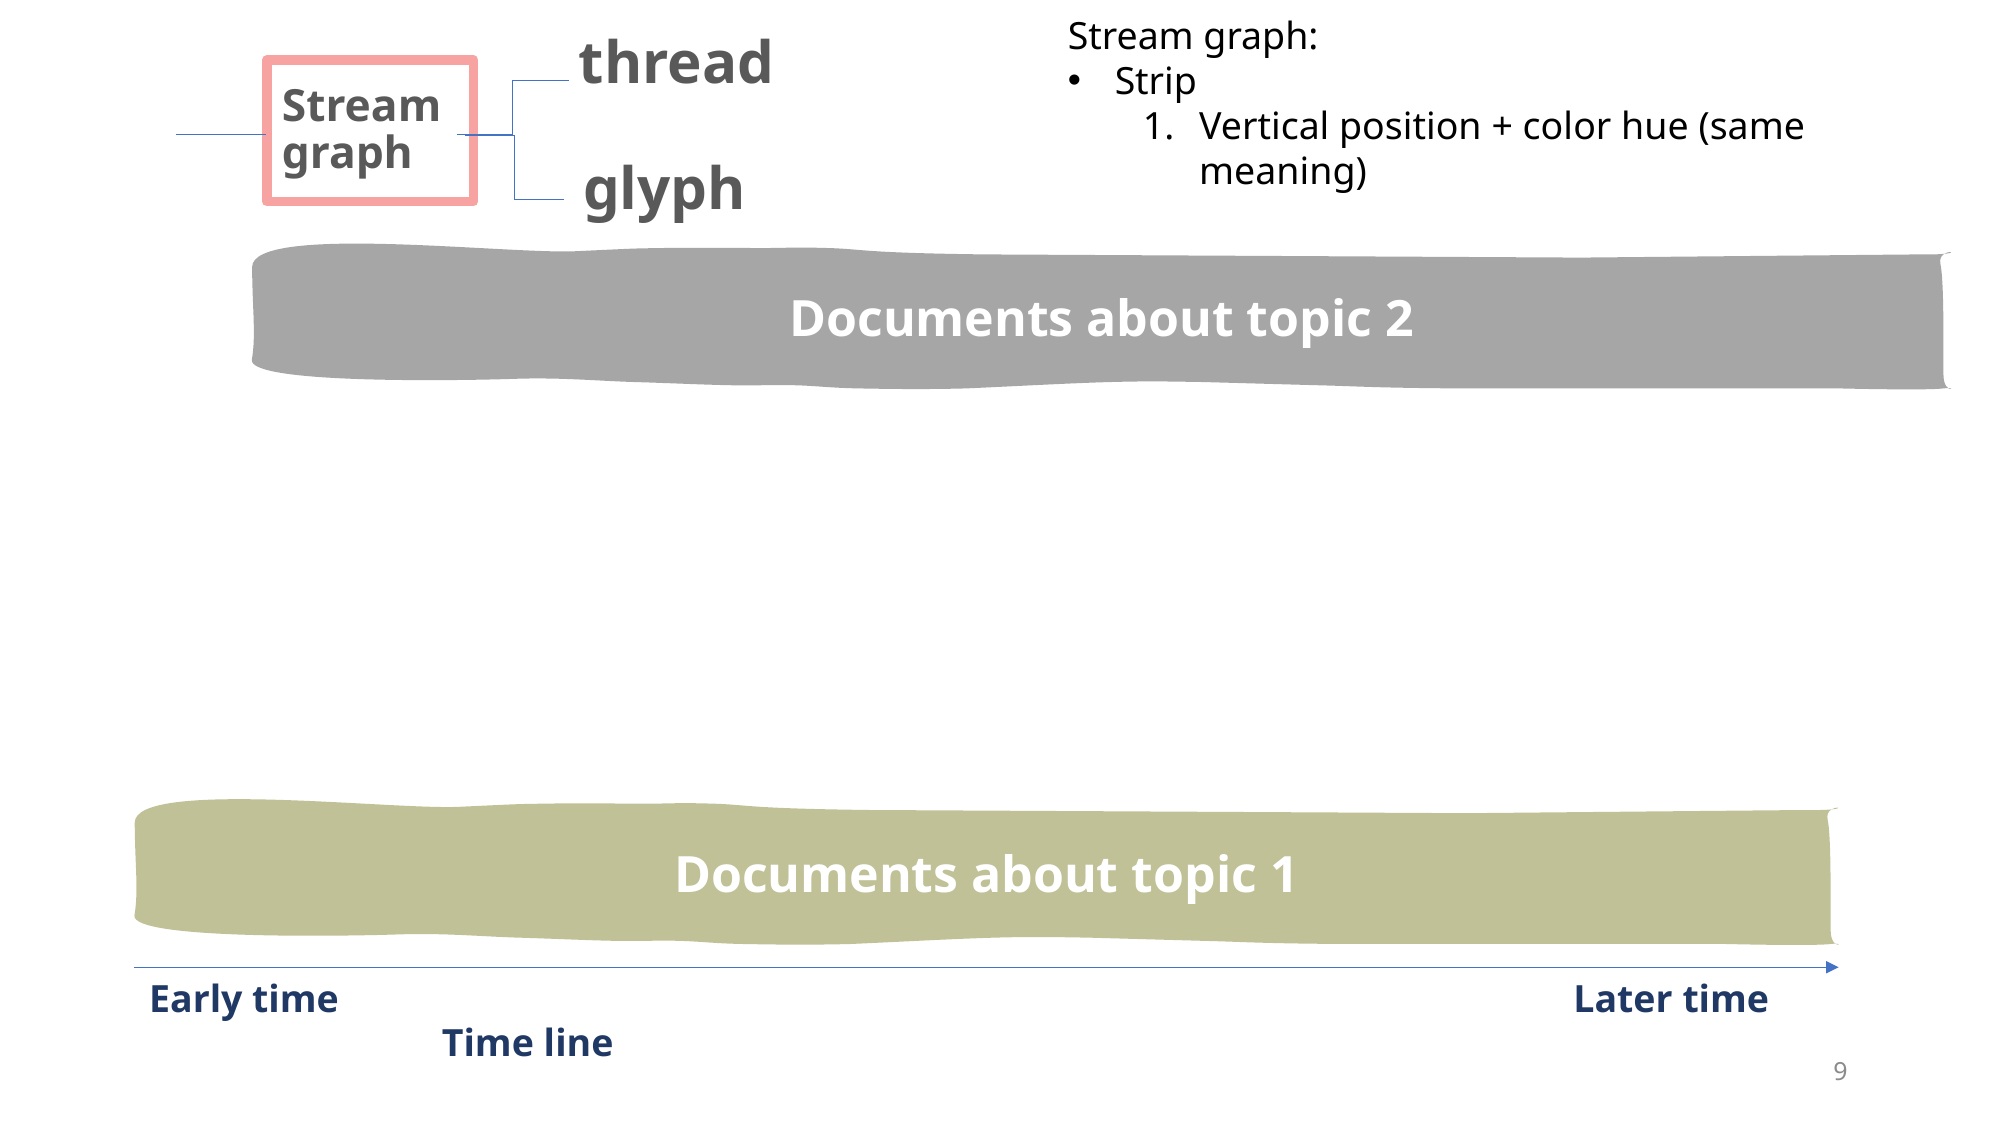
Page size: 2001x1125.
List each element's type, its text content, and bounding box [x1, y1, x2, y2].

text_box Early time Later time [134, 968, 1839, 1027]
slide_number 9 [1412, 1042, 1863, 1103]
text_box Documents about topic 2 [250, 242, 1954, 391]
text_box thread [563, 4, 1053, 126]
title Stream graph [266, 59, 474, 202]
text_box Time line [427, 1011, 753, 1072]
text_box Documents about topic 1 [133, 798, 1841, 946]
text_box glyph [568, 130, 1112, 252]
text_box Stream graph: Strip Vertical position + color hue (same meaning) [1053, 4, 1863, 200]
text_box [456, 80, 569, 200]
